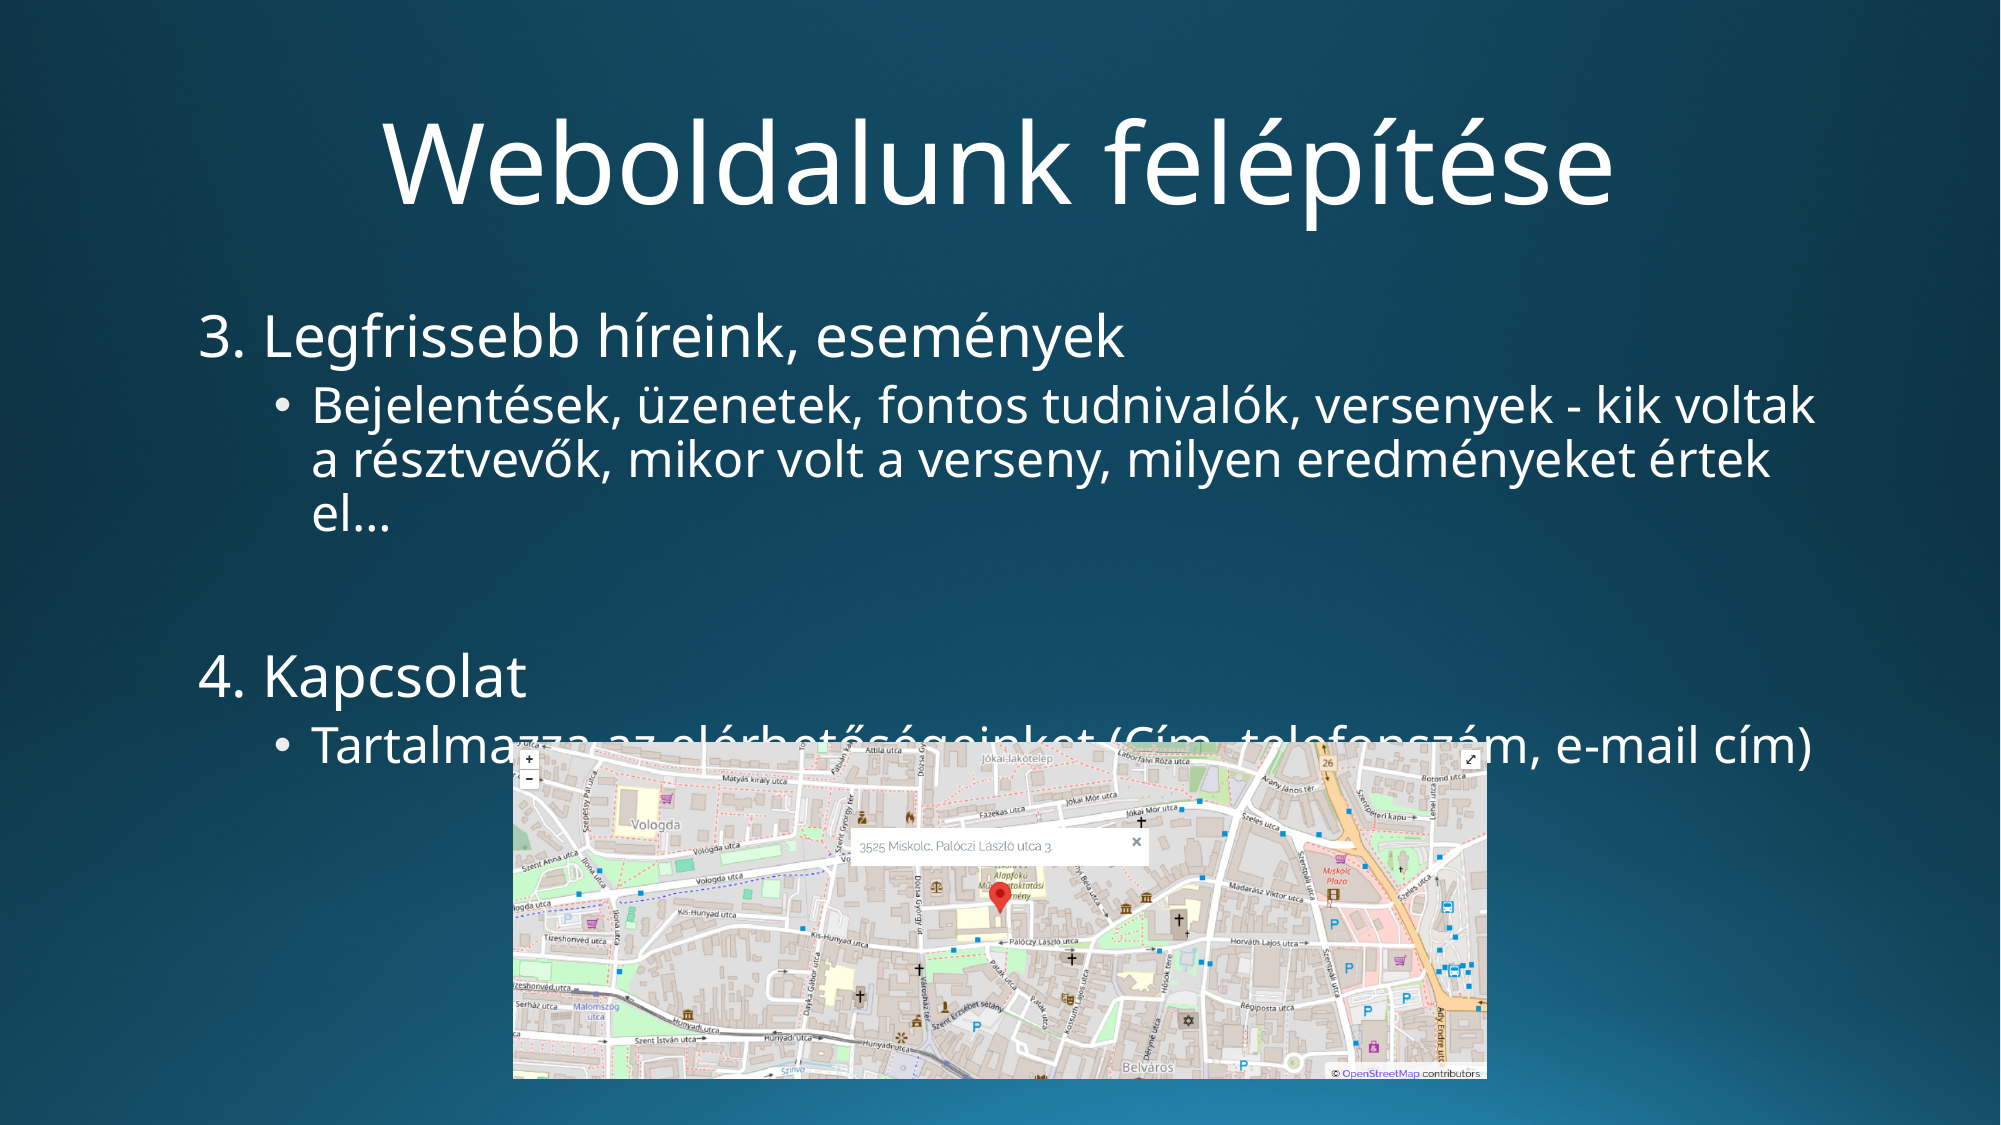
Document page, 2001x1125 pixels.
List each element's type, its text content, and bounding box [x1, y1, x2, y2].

title Weboldalunk felépítése [137, 59, 1863, 278]
picture [0, 0, 2001, 1125]
list 3. Legfrissebb híreink, események Bejelentések, üzenetek, fontos tudnivalók, versenyek - kik voltak a résztvevők, mikor volt a verseny, milyen eredményeket értek el… 4. Kapcsolat Tartalmazza az elérhetőségeinket (Cím, telefonszám, e-mail cím) [183, 299, 1863, 1014]
